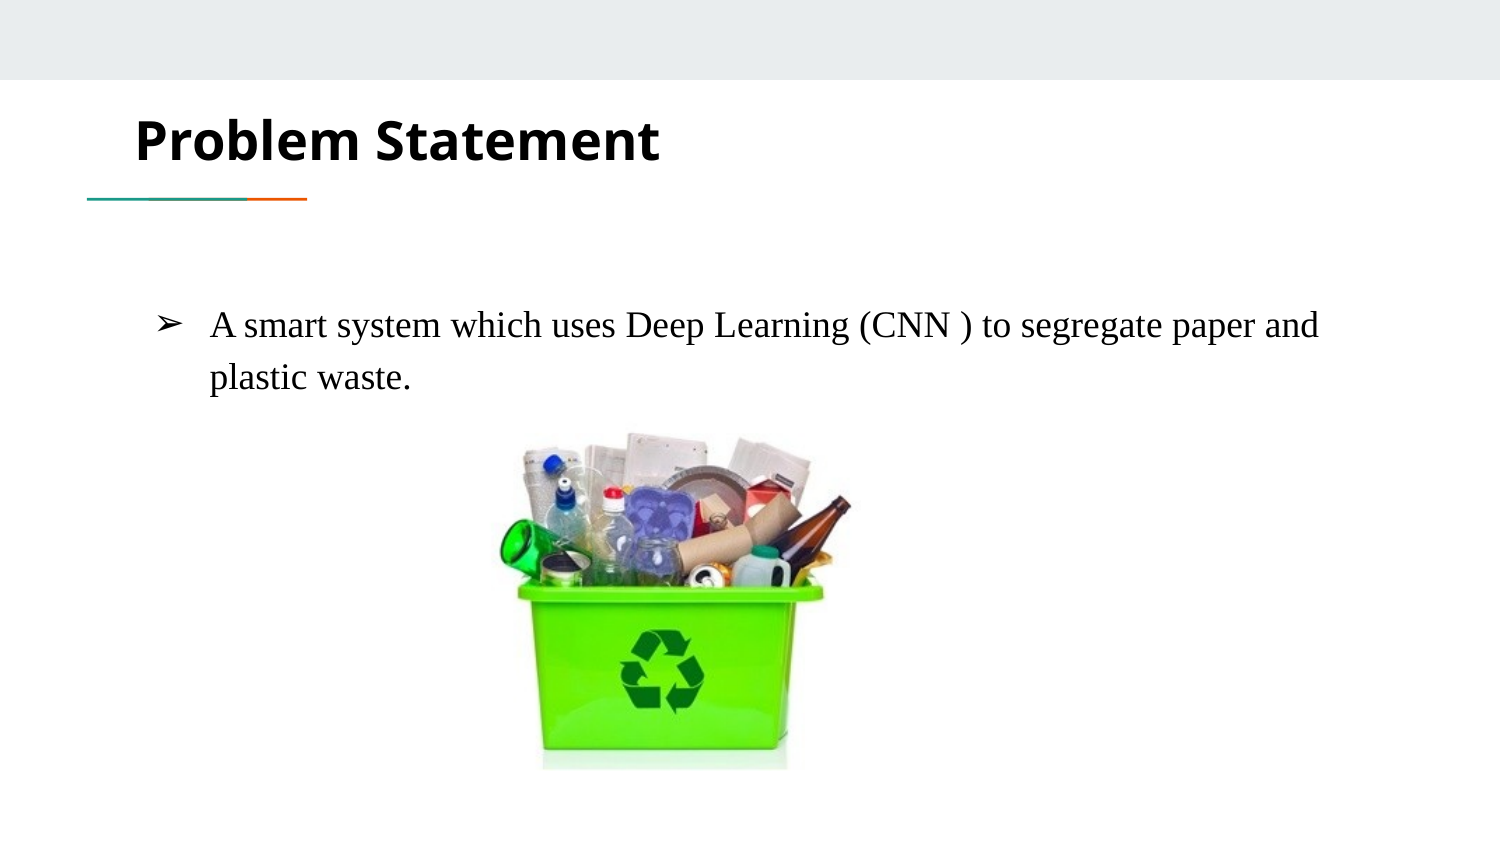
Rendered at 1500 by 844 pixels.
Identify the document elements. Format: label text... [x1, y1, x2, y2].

title Problem Statement [119, 91, 1381, 180]
picture [469, 411, 889, 771]
list A smart system which uses Deep Learning (CNN ) to segregate paper and plastic waste. [119, 278, 1381, 650]
